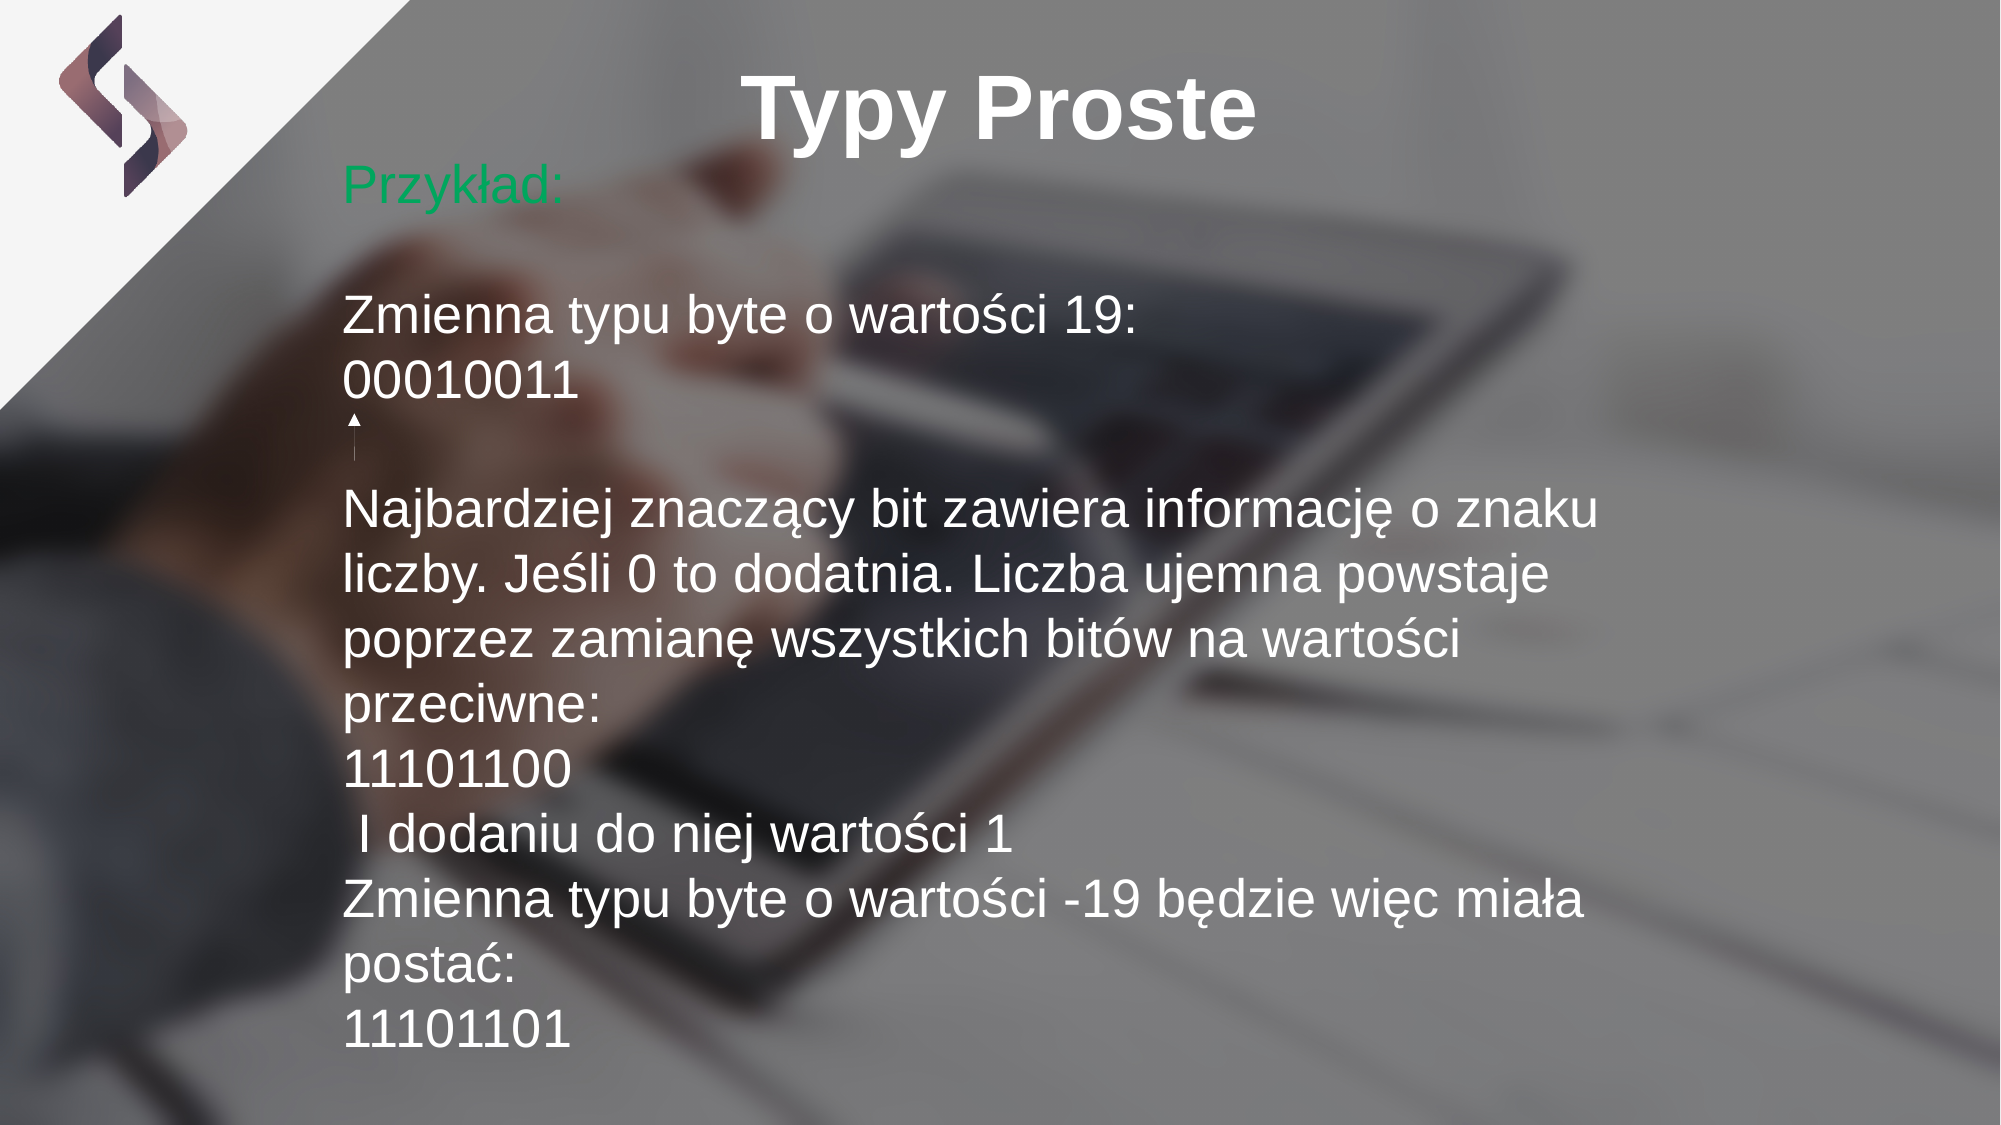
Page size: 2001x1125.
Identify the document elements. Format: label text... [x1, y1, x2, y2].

text_box [348, 413, 361, 461]
text_box Typy Proste [256, 0, 1744, 207]
text_box Przykład: Zmienna typu byte o wartości 19: 00010011 Najbardziej znaczący bit zawiera informację o znaku liczby. Jeśli 0 to dodatnia. Liczba ujemna powstaje poprzez zamianę wszystkich bitów na wartości przeciwne: 11101100 I dodaniu do niej wartości 1 Zmienna typu byte o wartości -19 będzie więc miała postać: 11101101 [327, 141, 1710, 906]
picture [0, 0, 2001, 1125]
